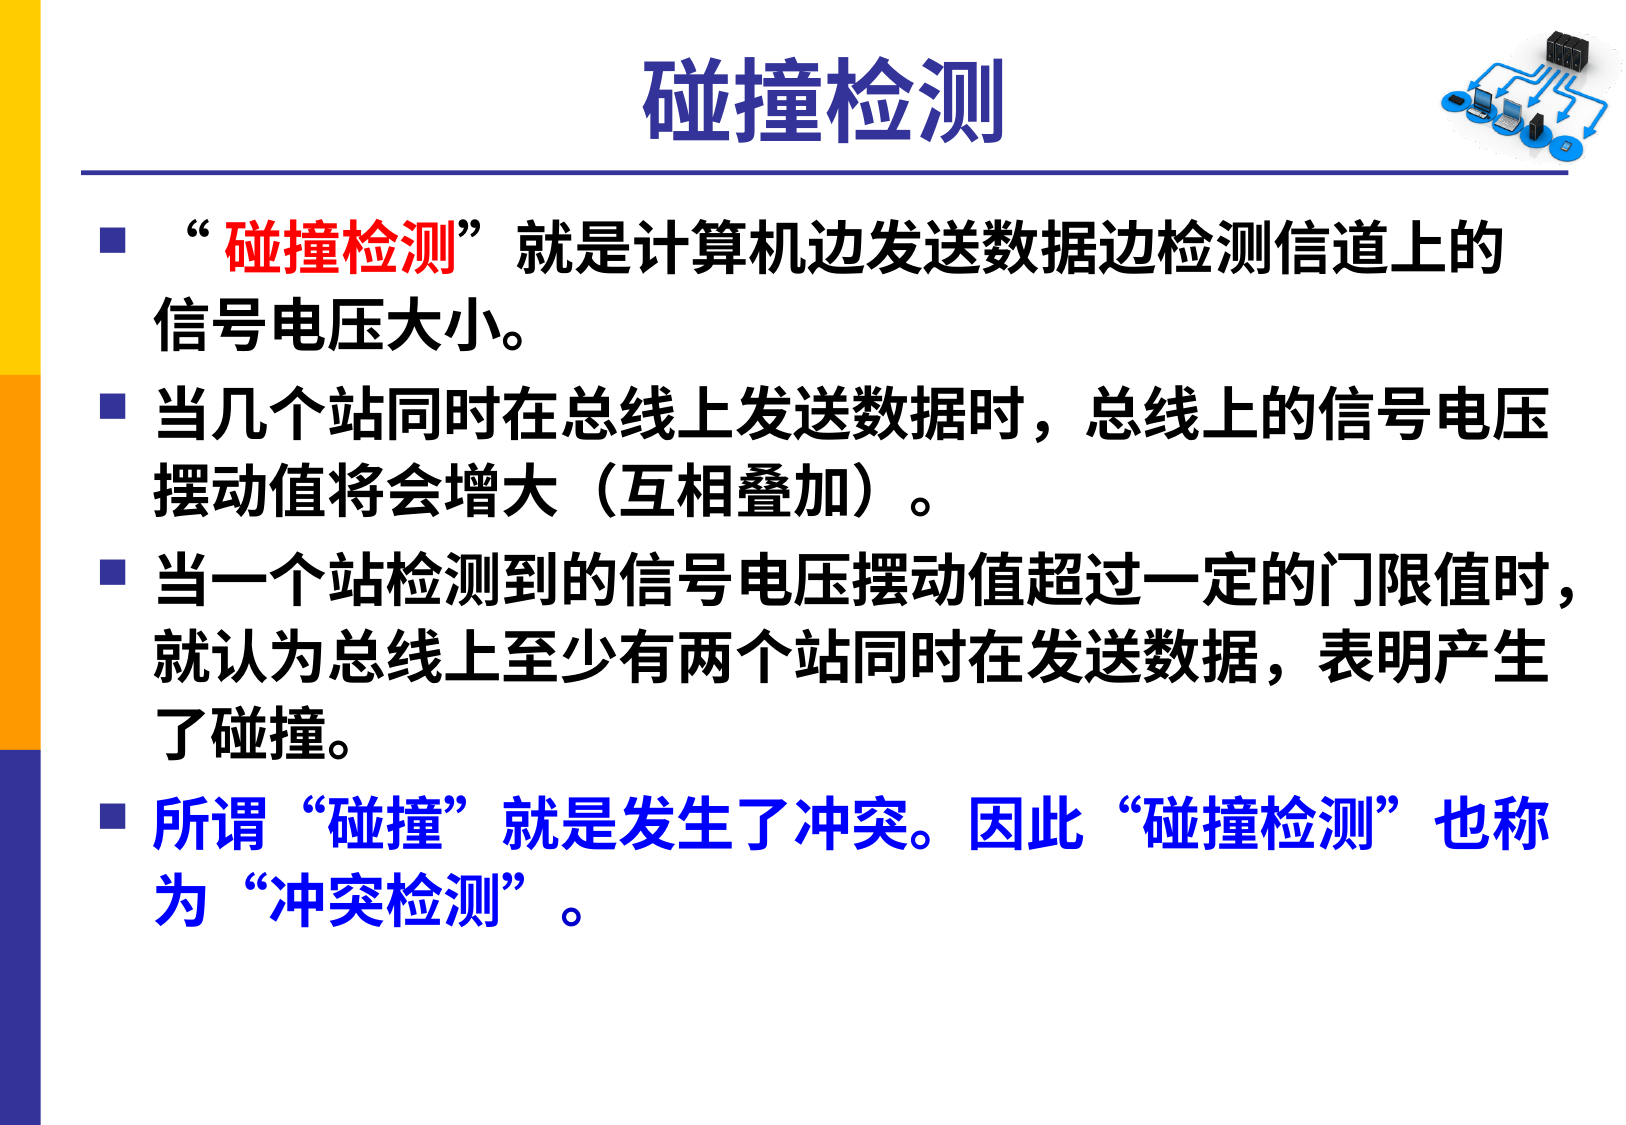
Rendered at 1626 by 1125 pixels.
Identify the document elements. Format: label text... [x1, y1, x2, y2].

list “碰撞检测”就是计算机边发送数据边检测信道上的信号电压大小。 当几个站同时在总线上发送数据时，总线上的信号电压摆动值将会增大（互相叠加）。 当一个站检测到的信号电压摆动值超过一定的门限值时，就认为总线上至少有两个站同时在发送数据，表明产生了碰撞。 所谓“碰撞”就是发生了冲突。因此“碰撞检测”也称为“冲突检测”。 [81, 196, 1569, 1006]
title 碰撞检测 [81, 30, 1569, 161]
picture [1438, 30, 1624, 165]
